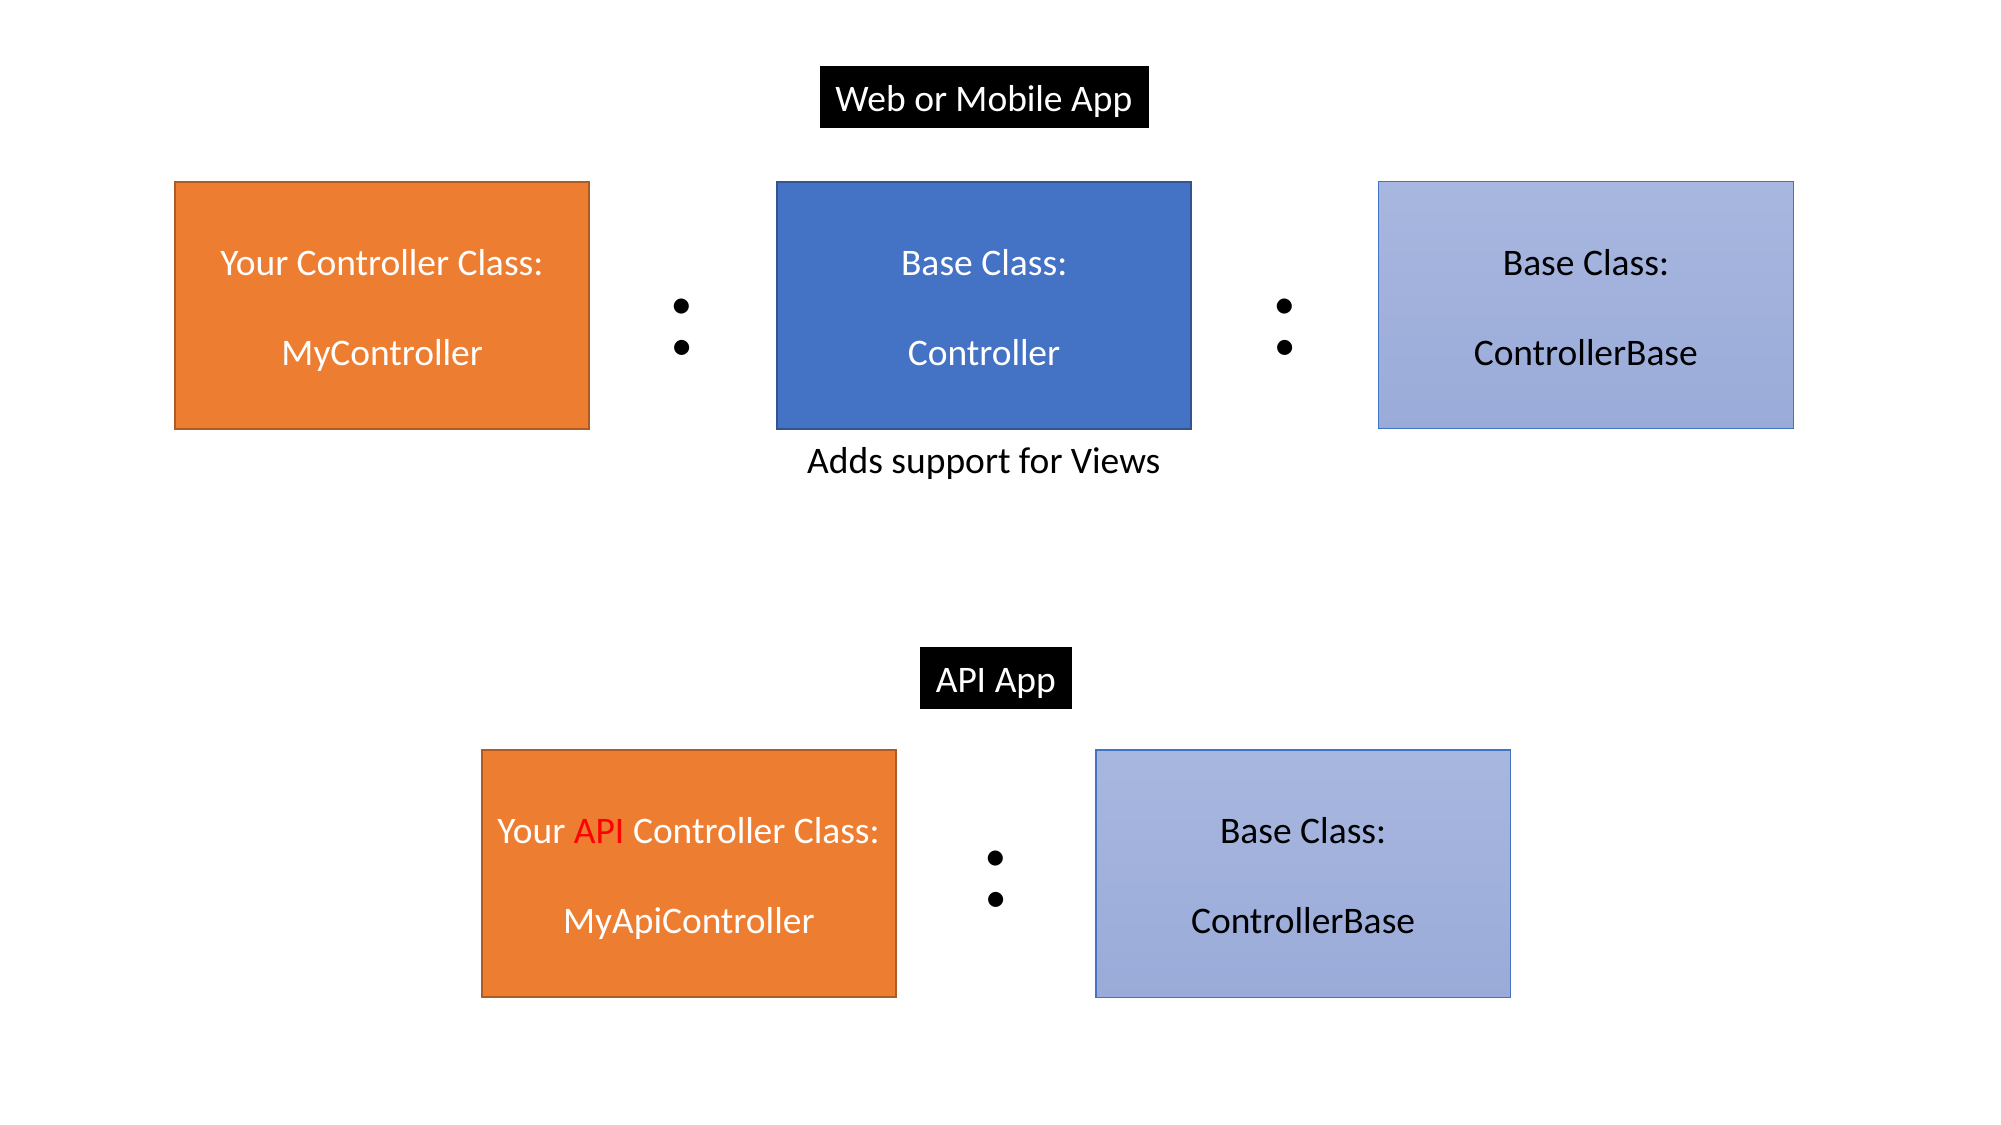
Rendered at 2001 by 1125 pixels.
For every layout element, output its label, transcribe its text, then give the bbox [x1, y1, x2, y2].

text_box Your API Controller Class: MyApiController [481, 749, 897, 998]
text_box Web or Mobile App [820, 66, 1149, 128]
text_box Base Class: Controller [776, 181, 1192, 430]
text_box API App [920, 647, 1072, 709]
text_box Adds support for Views [792, 428, 1176, 489]
text_box : [1253, 221, 1317, 387]
text_box Base Class: ControllerBase [1095, 749, 1511, 998]
text_box : [964, 773, 1028, 939]
text_box Your Controller Class: MyController [174, 181, 590, 430]
text_box : [650, 221, 714, 387]
text_box Base Class: ControllerBase [1378, 181, 1794, 429]
